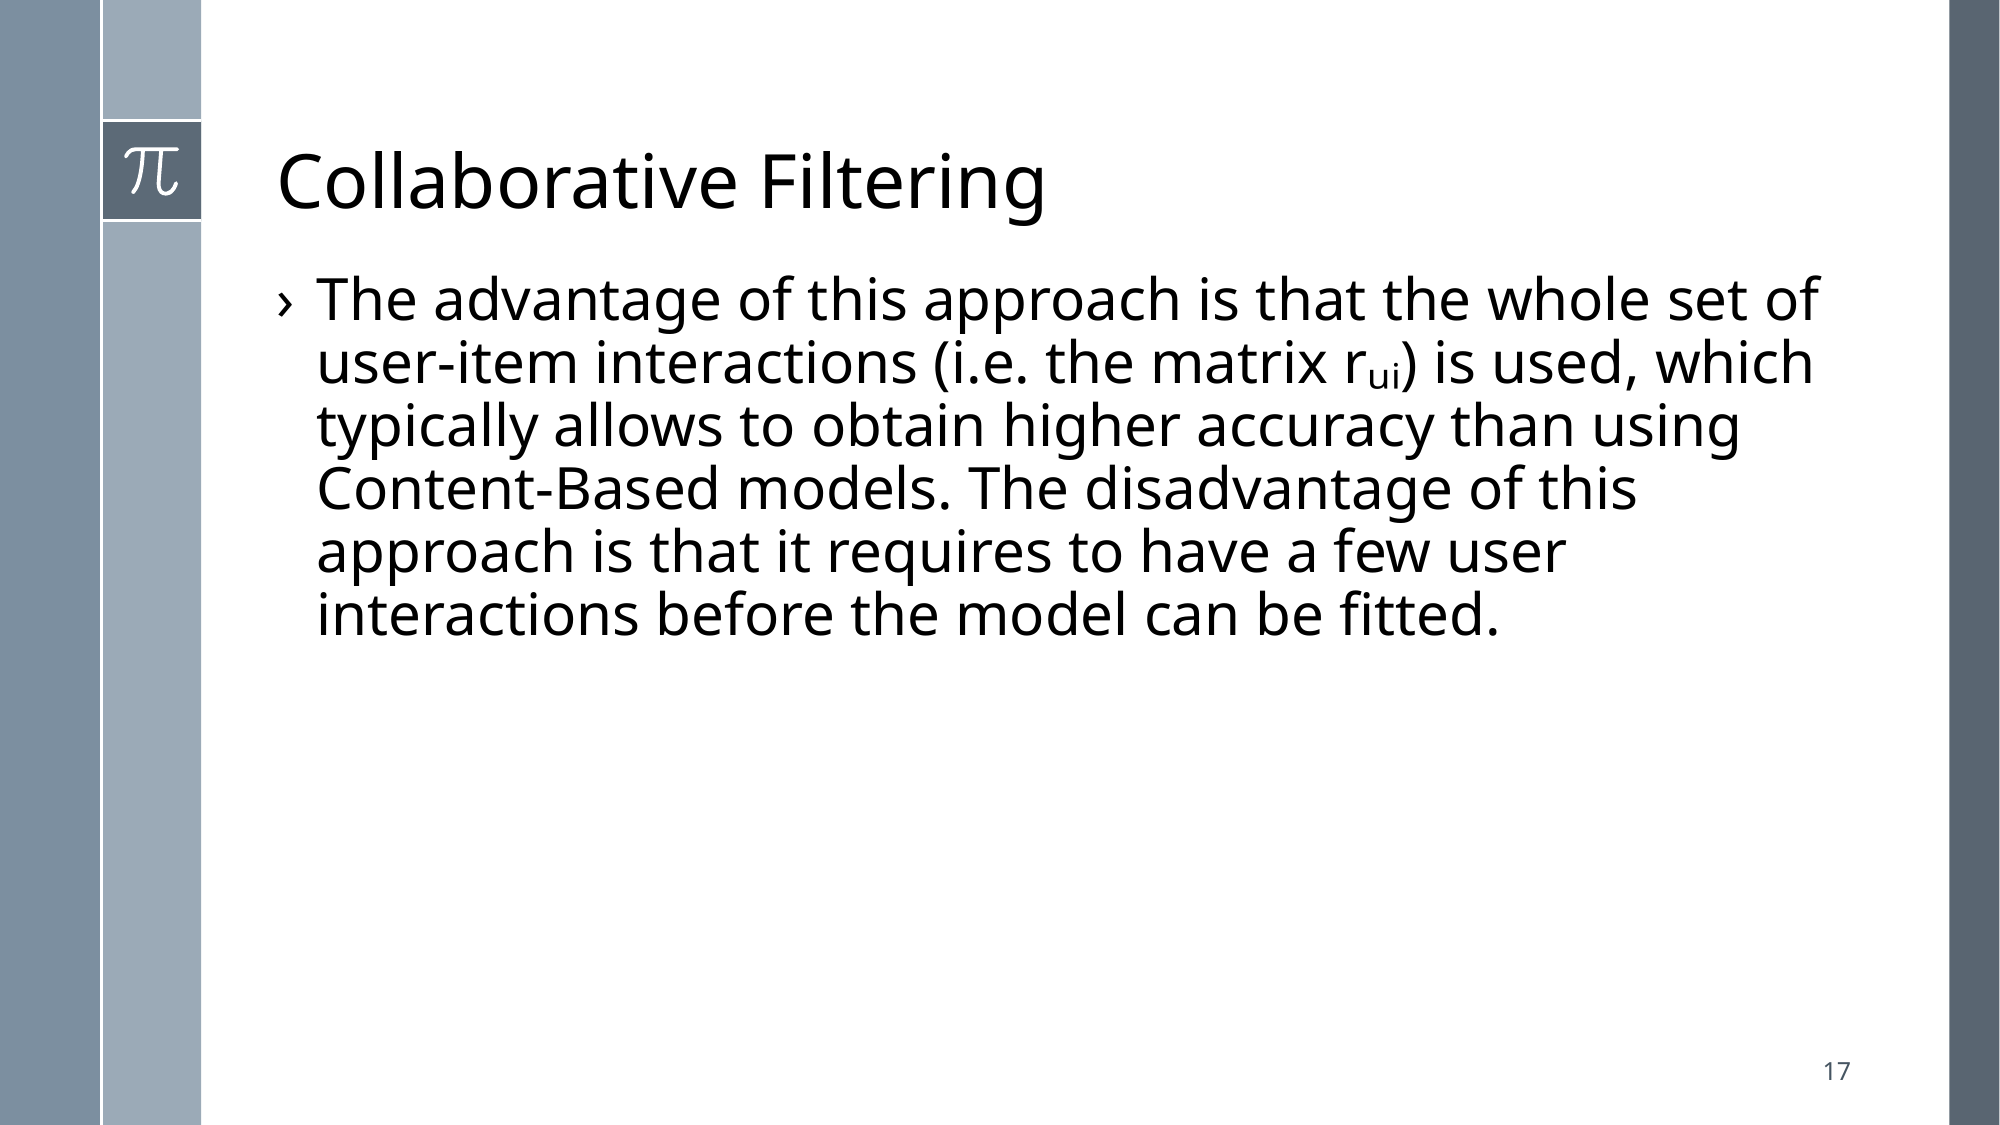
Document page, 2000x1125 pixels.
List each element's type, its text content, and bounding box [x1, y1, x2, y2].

slide_number 17 [1766, 1042, 1867, 1103]
list The advantage of this approach is that the whole set of user-item interactions (i.e. the matrix rᵤᵢ) is used, which typically allows to obtain higher accuracy than using Content-Based models. The disadvantage of this approach is that it requires to have a few user interactions before the model can be fitted. [261, 262, 1867, 1013]
title Collaborative Filtering [261, 29, 1867, 233]
